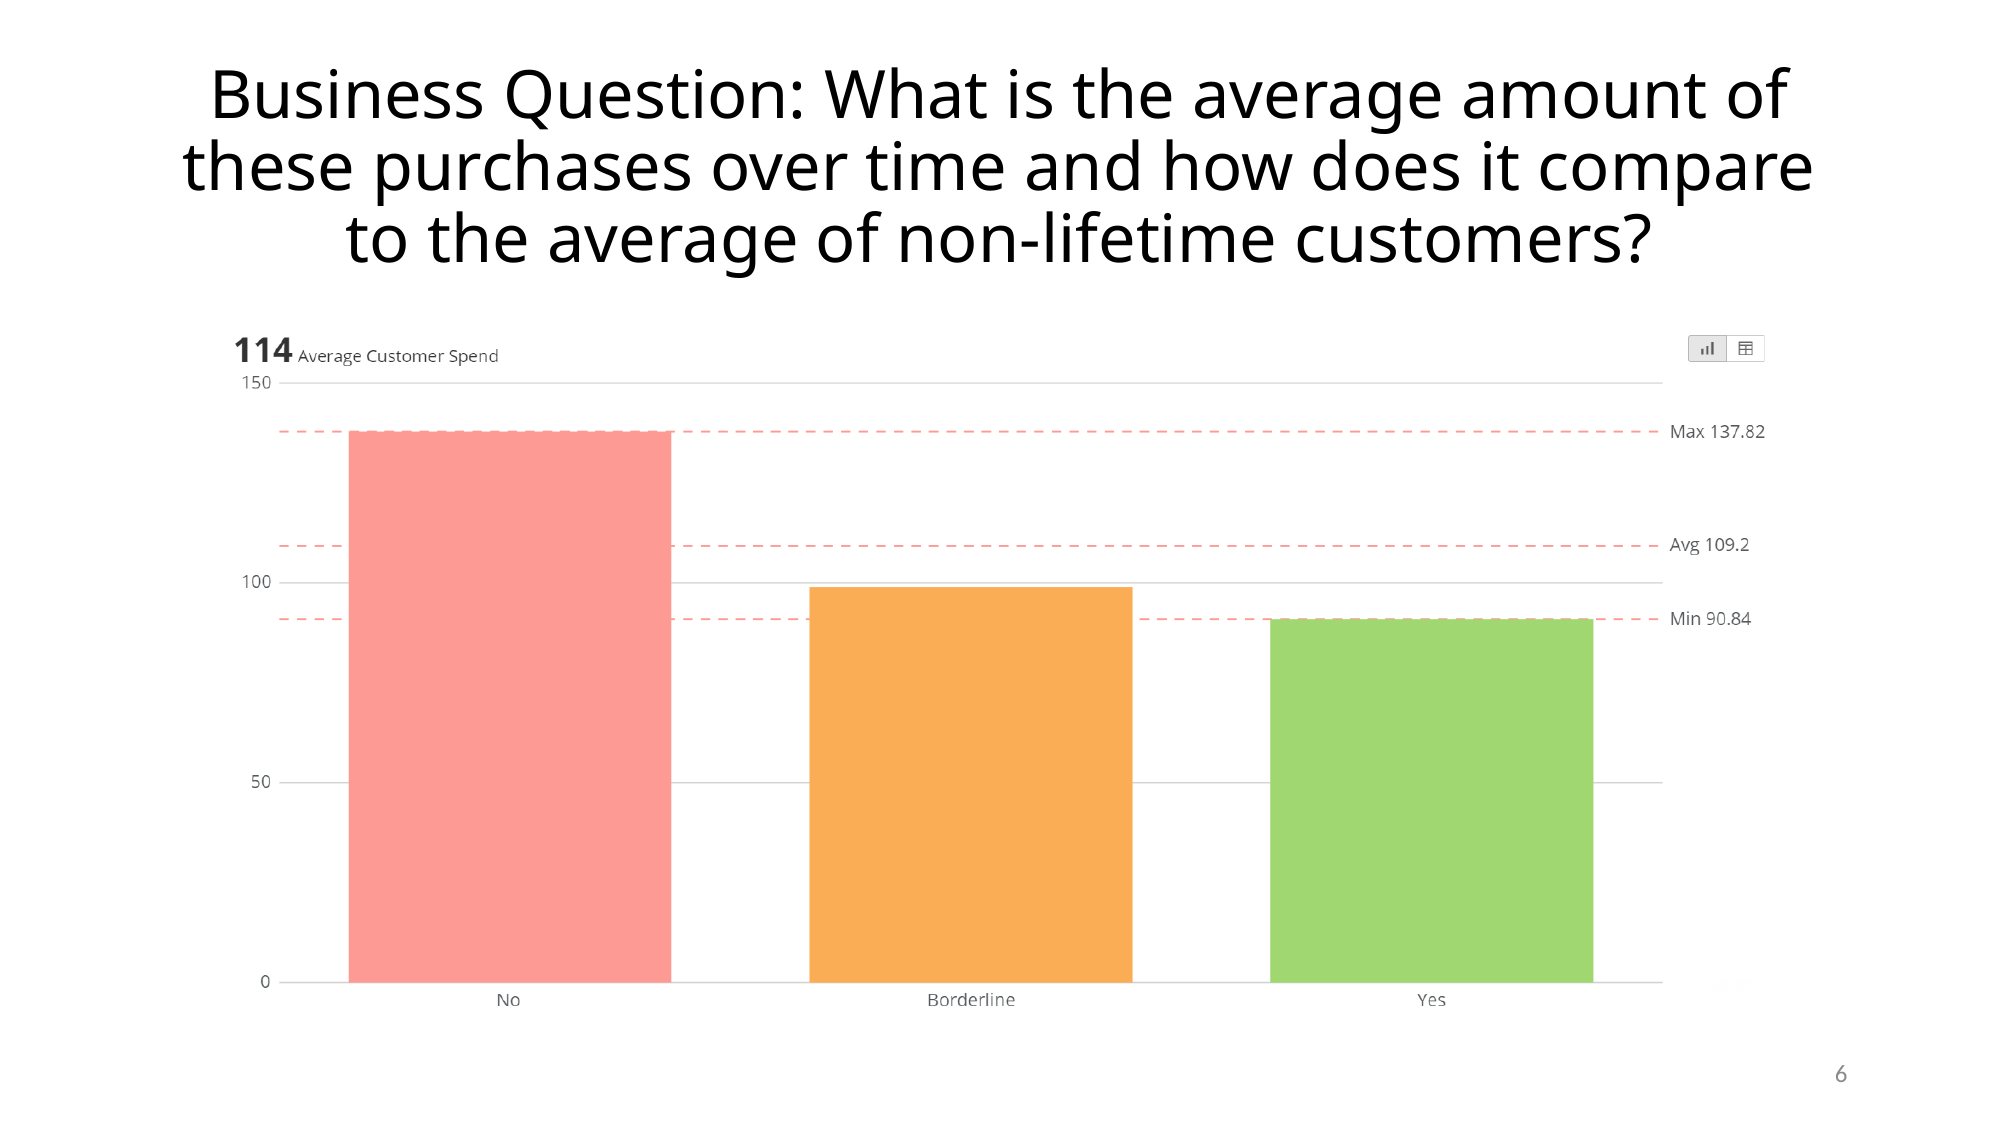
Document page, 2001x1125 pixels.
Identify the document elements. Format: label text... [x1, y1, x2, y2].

slide_number 6 [1412, 1042, 1863, 1103]
title Business Question: What is the average amount of these purchases over time and how does it compare to the average of non-lifetime customers? [137, 59, 1863, 278]
picture [230, 326, 1770, 1023]
